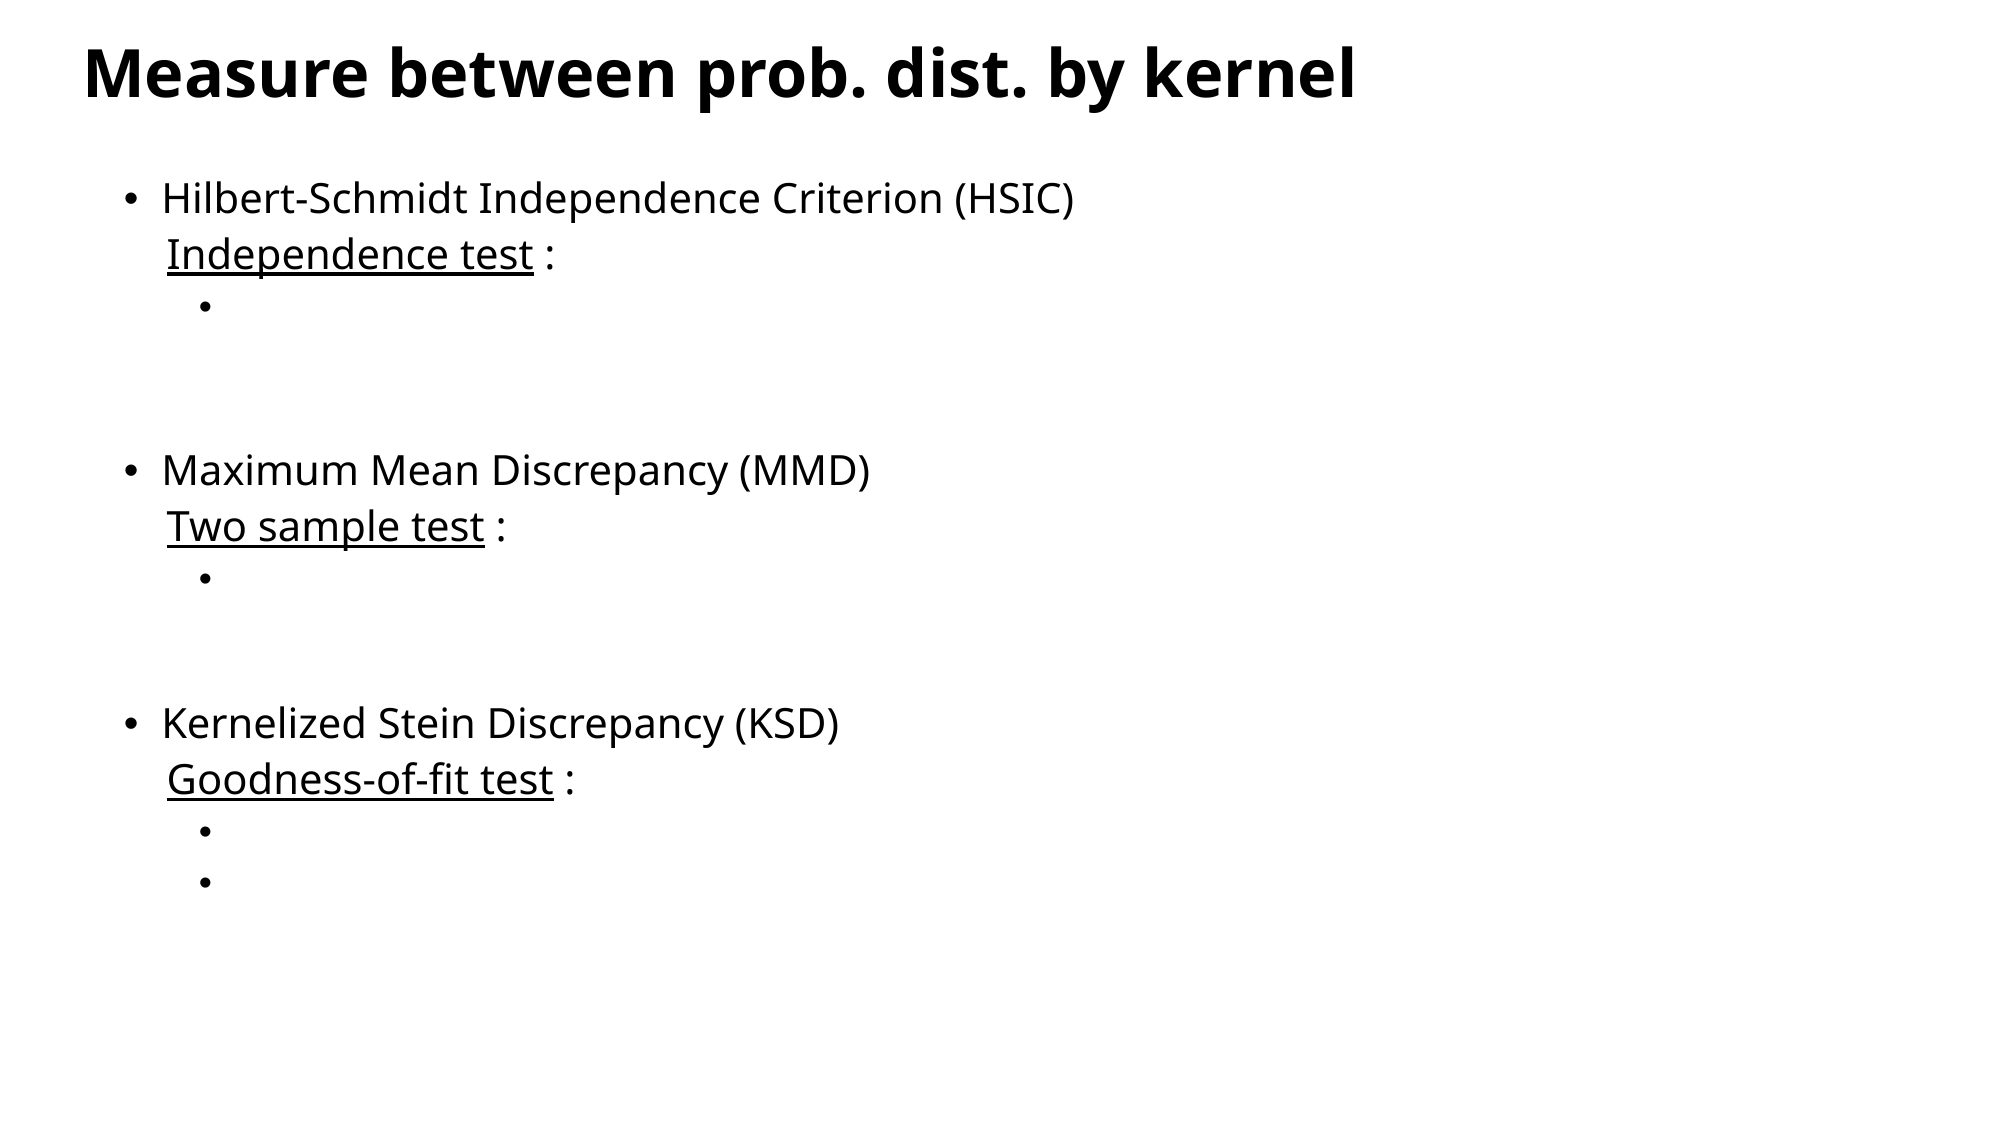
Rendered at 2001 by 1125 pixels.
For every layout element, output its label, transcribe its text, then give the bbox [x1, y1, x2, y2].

text_box Measure between prob. dist. by kernel [67, 23, 1863, 119]
